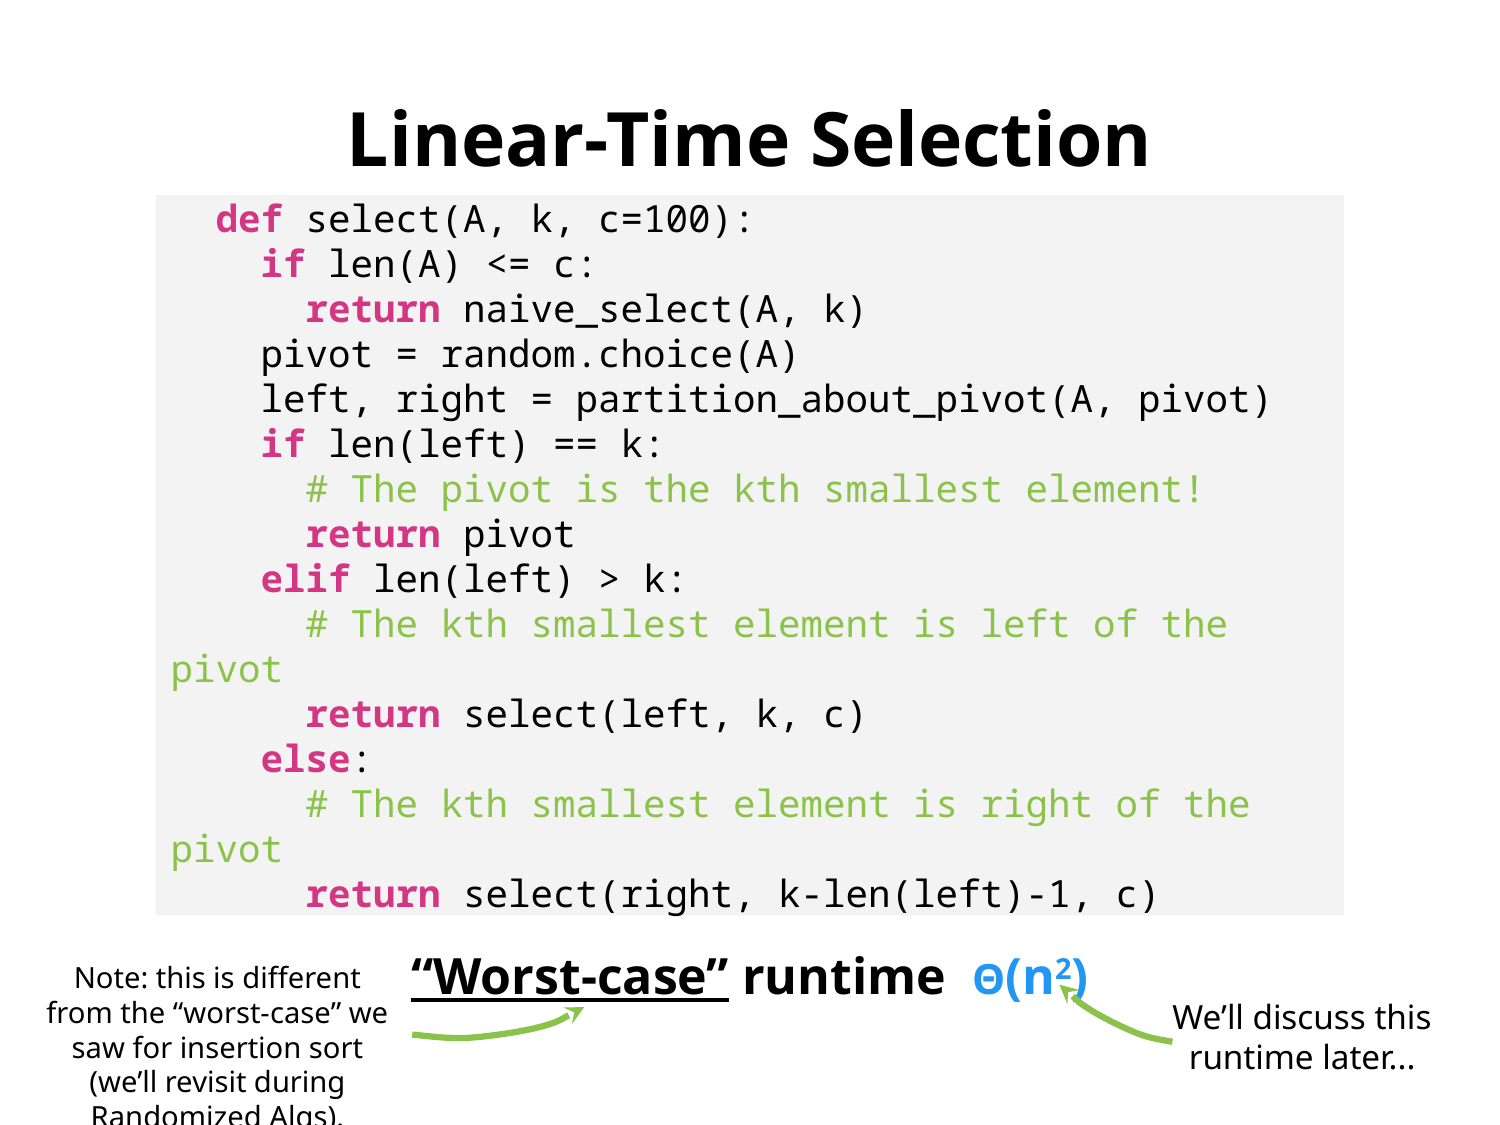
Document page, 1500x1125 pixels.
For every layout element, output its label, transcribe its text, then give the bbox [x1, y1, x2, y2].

text_box We’ll discuss this runtime later... [1129, 981, 1475, 1100]
text_box def select(A, k, c=100): if len(A) <= c: return naive_select(A, k) pivot = random.choice(A) left, right = partition_about_pivot(A, pivot) if len(left) == k: # The pivot is the kth smallest element! return pivot elif len(left) > k: # The kth smallest element is left of the pivot return select(left, k, c) else: # The kth smallest element is right of the pivot return select(right, k-len(left)-1, c) [155, 195, 1345, 915]
text_box [1059, 984, 1129, 1030]
text_box Linear-Time Selection [76, 76, 1424, 195]
text_box “Worst-case” runtime Θ(n2) [155, 915, 1345, 1034]
text_box [412, 1007, 585, 1039]
text_box Note: this is different from the “worst-case” we saw for insertion sort (we’ll revisit during Randomized Algs). [24, 943, 410, 1107]
